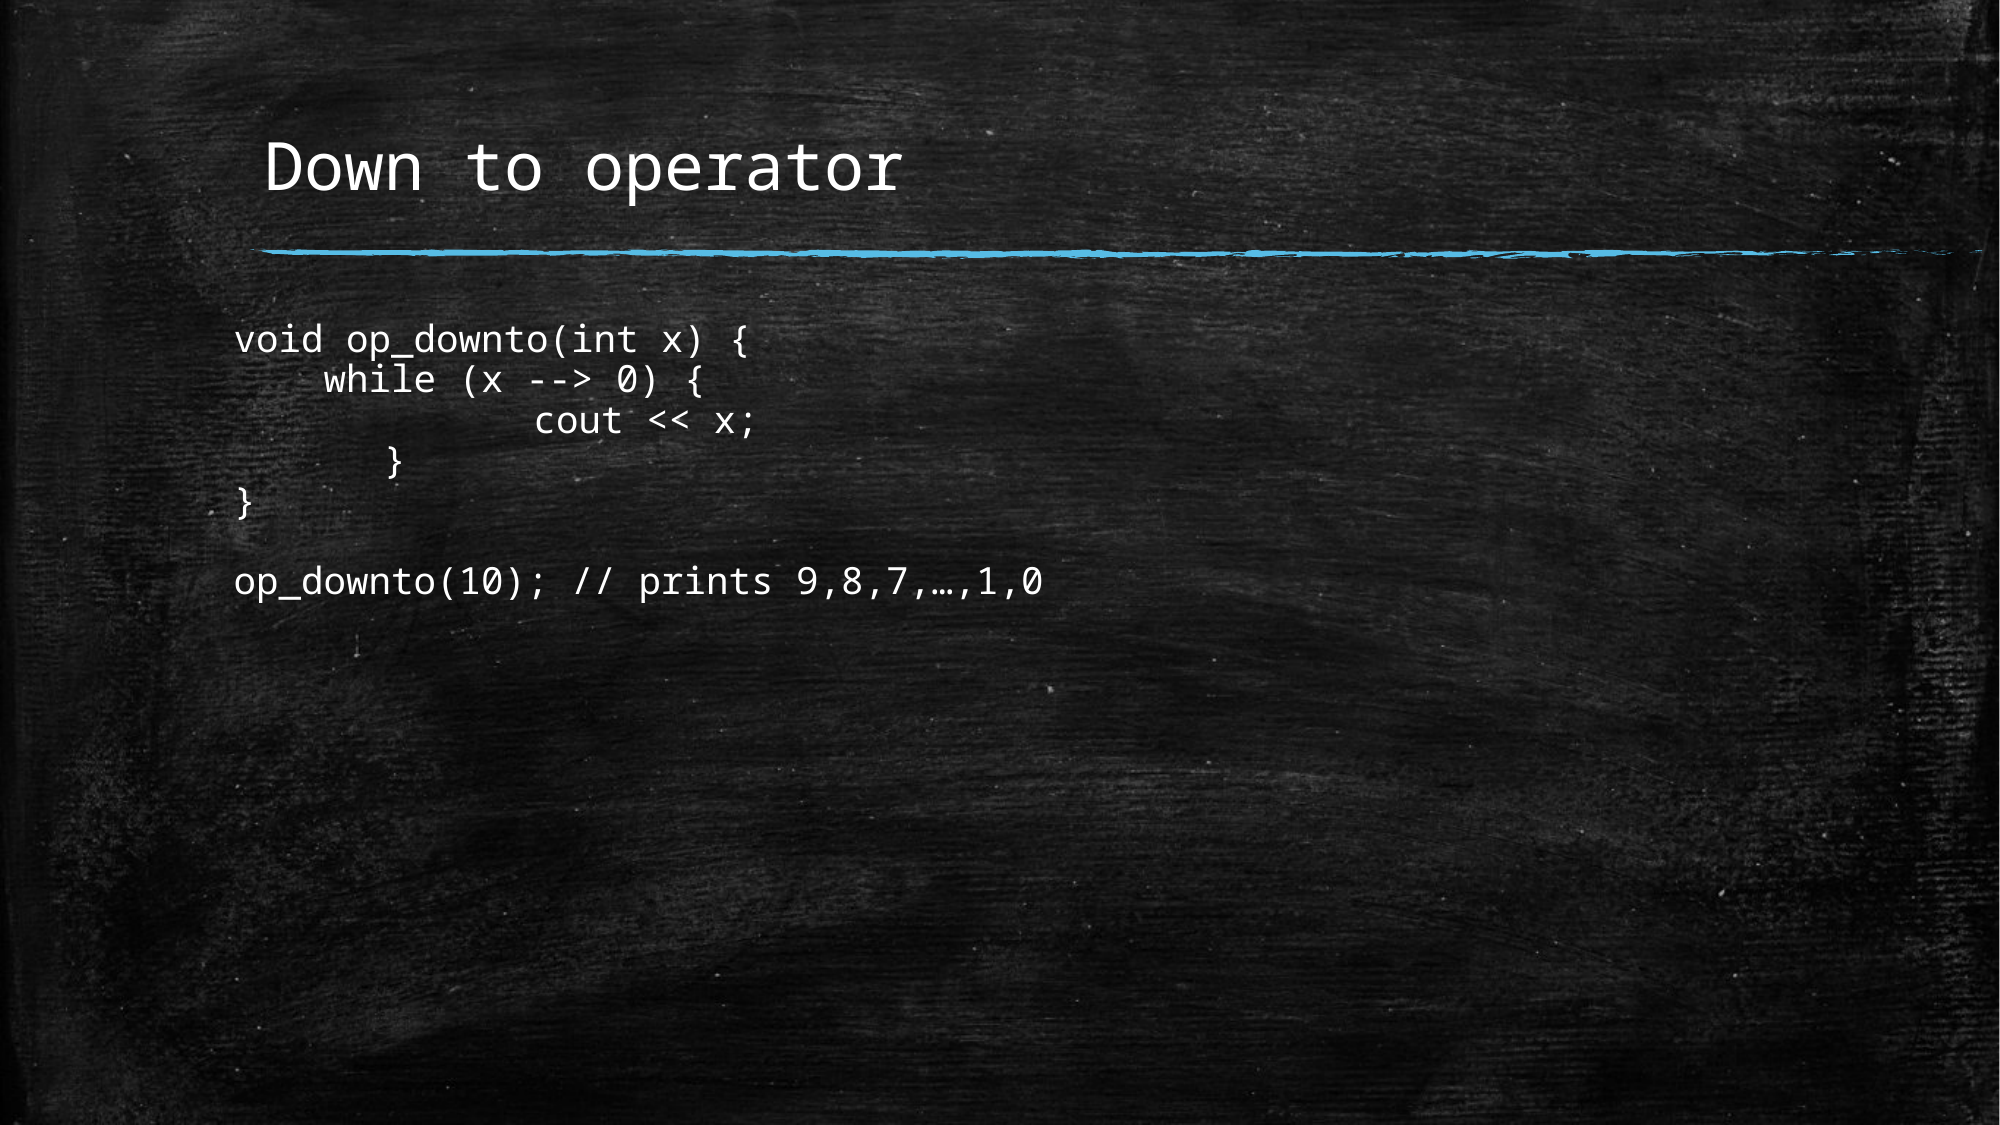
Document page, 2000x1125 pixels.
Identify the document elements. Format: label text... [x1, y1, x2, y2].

text_box void op_downto(int x) { while (x --> 0) { cout << x; } } op_downto(10); // prints 9,8,7,…,1,0 [219, 312, 1059, 611]
title Down to operator [249, 45, 1750, 213]
